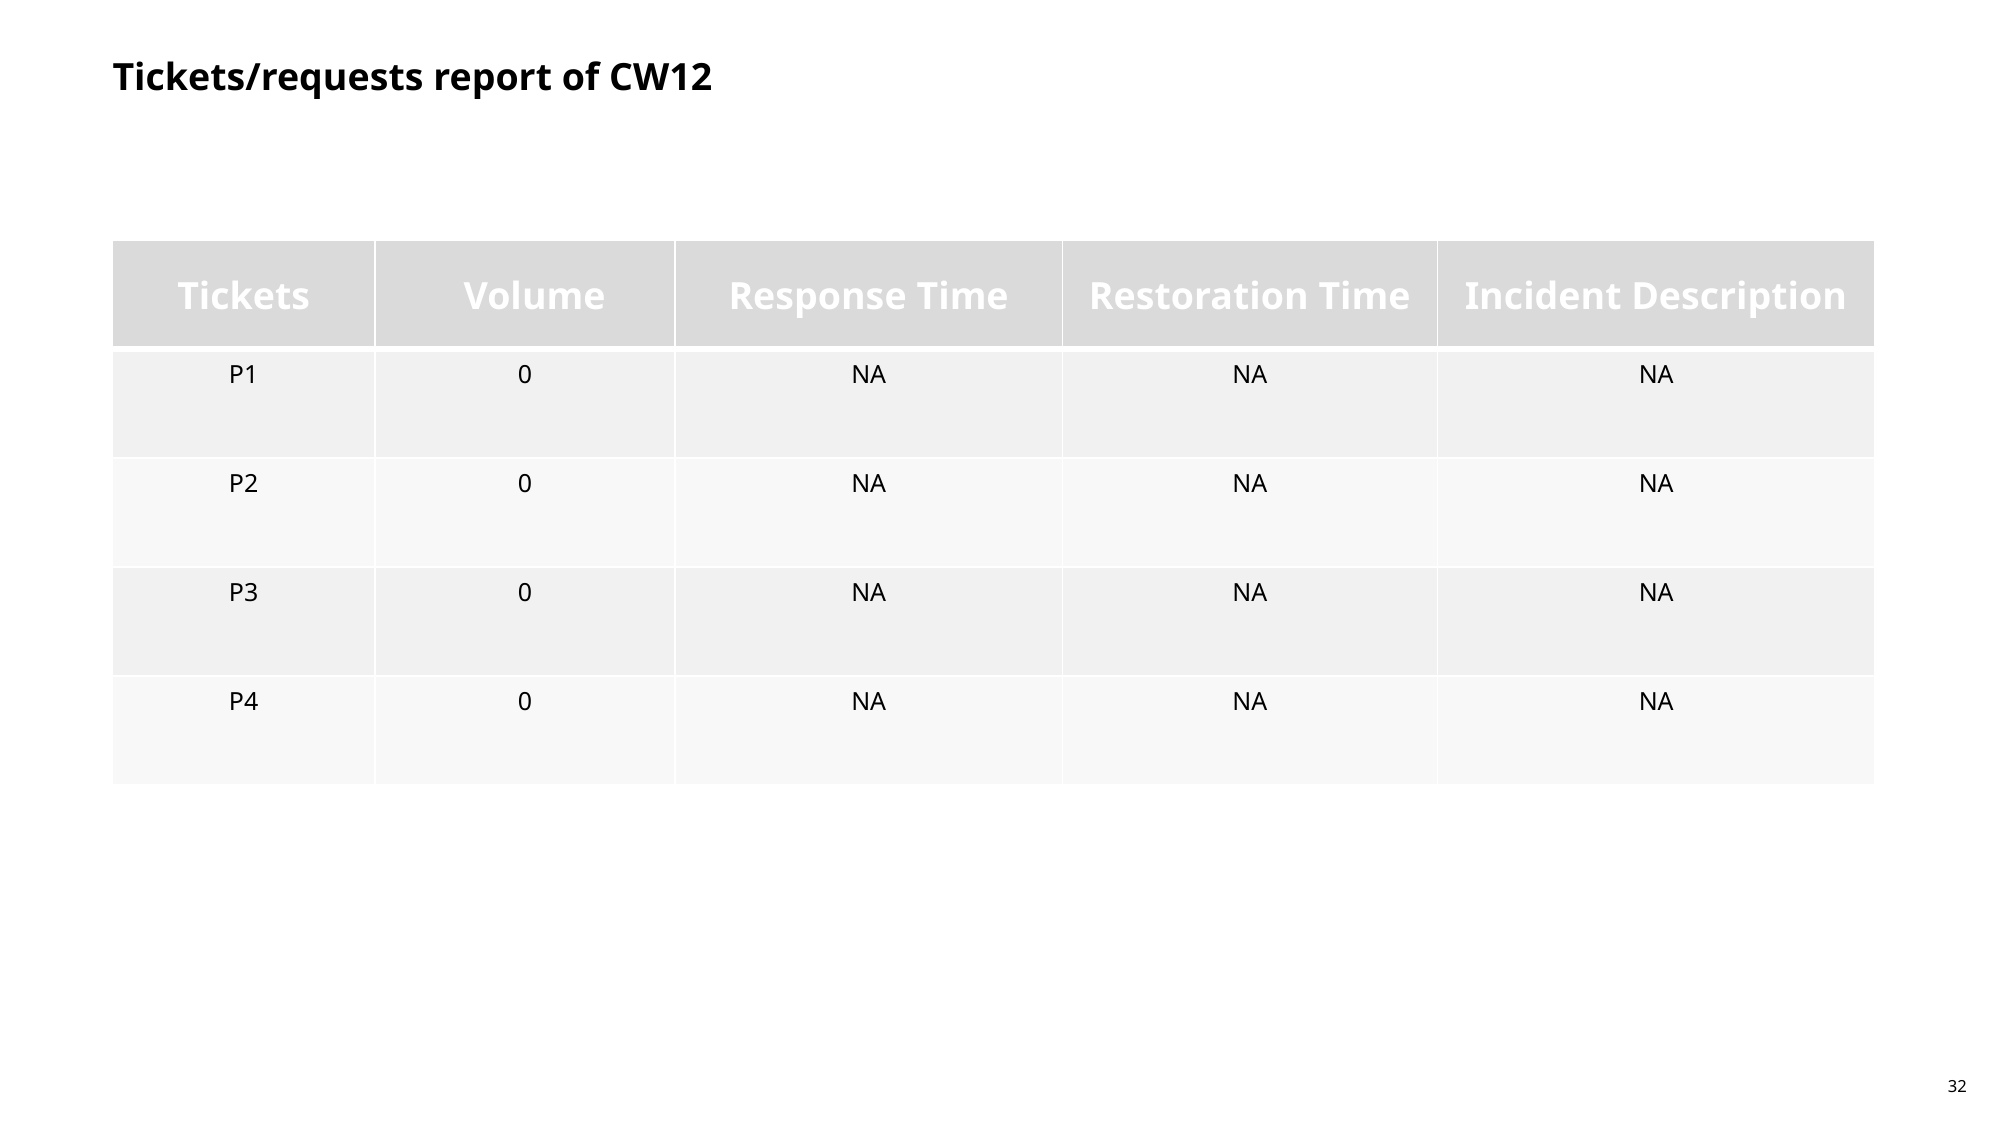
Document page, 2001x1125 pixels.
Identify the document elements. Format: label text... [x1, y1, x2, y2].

table_cell NA [1063, 352, 1437, 457]
table_cell P2 [113, 459, 374, 566]
table_cell NA [1438, 568, 1874, 675]
title Tickets/requests report of CW12 [112, 48, 1973, 149]
table_cell NA [1063, 677, 1437, 784]
table_header Restoration Time [1063, 241, 1437, 346]
table_header Response Time [676, 241, 1062, 346]
table_cell NA [1438, 677, 1874, 784]
table_cell P3 [113, 568, 374, 675]
table_cell NA [1063, 459, 1437, 566]
table_cell 0 [376, 352, 674, 457]
table_cell NA [676, 568, 1062, 675]
table_cell 0 [376, 459, 674, 566]
table_cell 0 [376, 677, 674, 784]
table_cell NA [676, 677, 1062, 784]
table_cell NA [1438, 459, 1874, 566]
table_header Volume [376, 241, 674, 346]
table_cell NA [1063, 568, 1437, 675]
table_cell NA [1438, 352, 1874, 457]
table_header Tickets [113, 241, 374, 346]
table_cell 0 [376, 568, 674, 675]
table_cell P1 [113, 352, 374, 457]
table_cell P4 [113, 677, 374, 784]
table_header Incident Description [1438, 241, 1874, 346]
table_cell NA [676, 459, 1062, 566]
table_cell NA [676, 352, 1062, 457]
